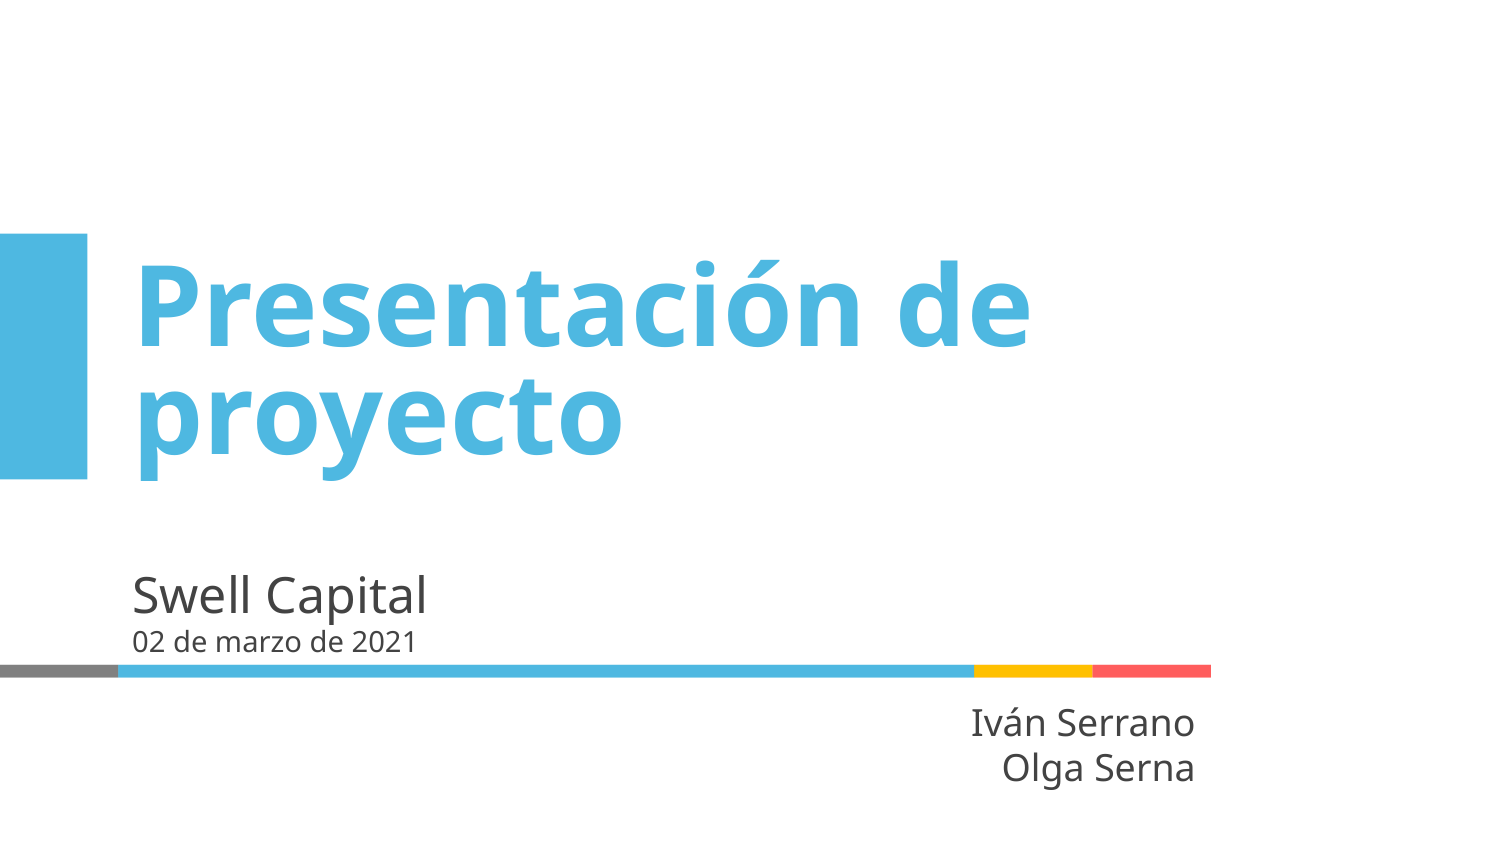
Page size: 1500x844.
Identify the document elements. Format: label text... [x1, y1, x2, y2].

text_box [0, 664, 118, 678]
subtitle Swell Capital 02 de marzo de 2021 Iván Serrano Olga Serna [116, 548, 1211, 664]
text_box [118, 664, 975, 678]
text_box [1092, 664, 1211, 678]
subtitle Swell Capital 02 de marzo de 2021 Iván Serrano Olga Serna [116, 678, 1211, 844]
title Presentación de proyecto [116, 133, 1272, 492]
text_box [0, 233, 88, 480]
text_box [975, 664, 1092, 678]
